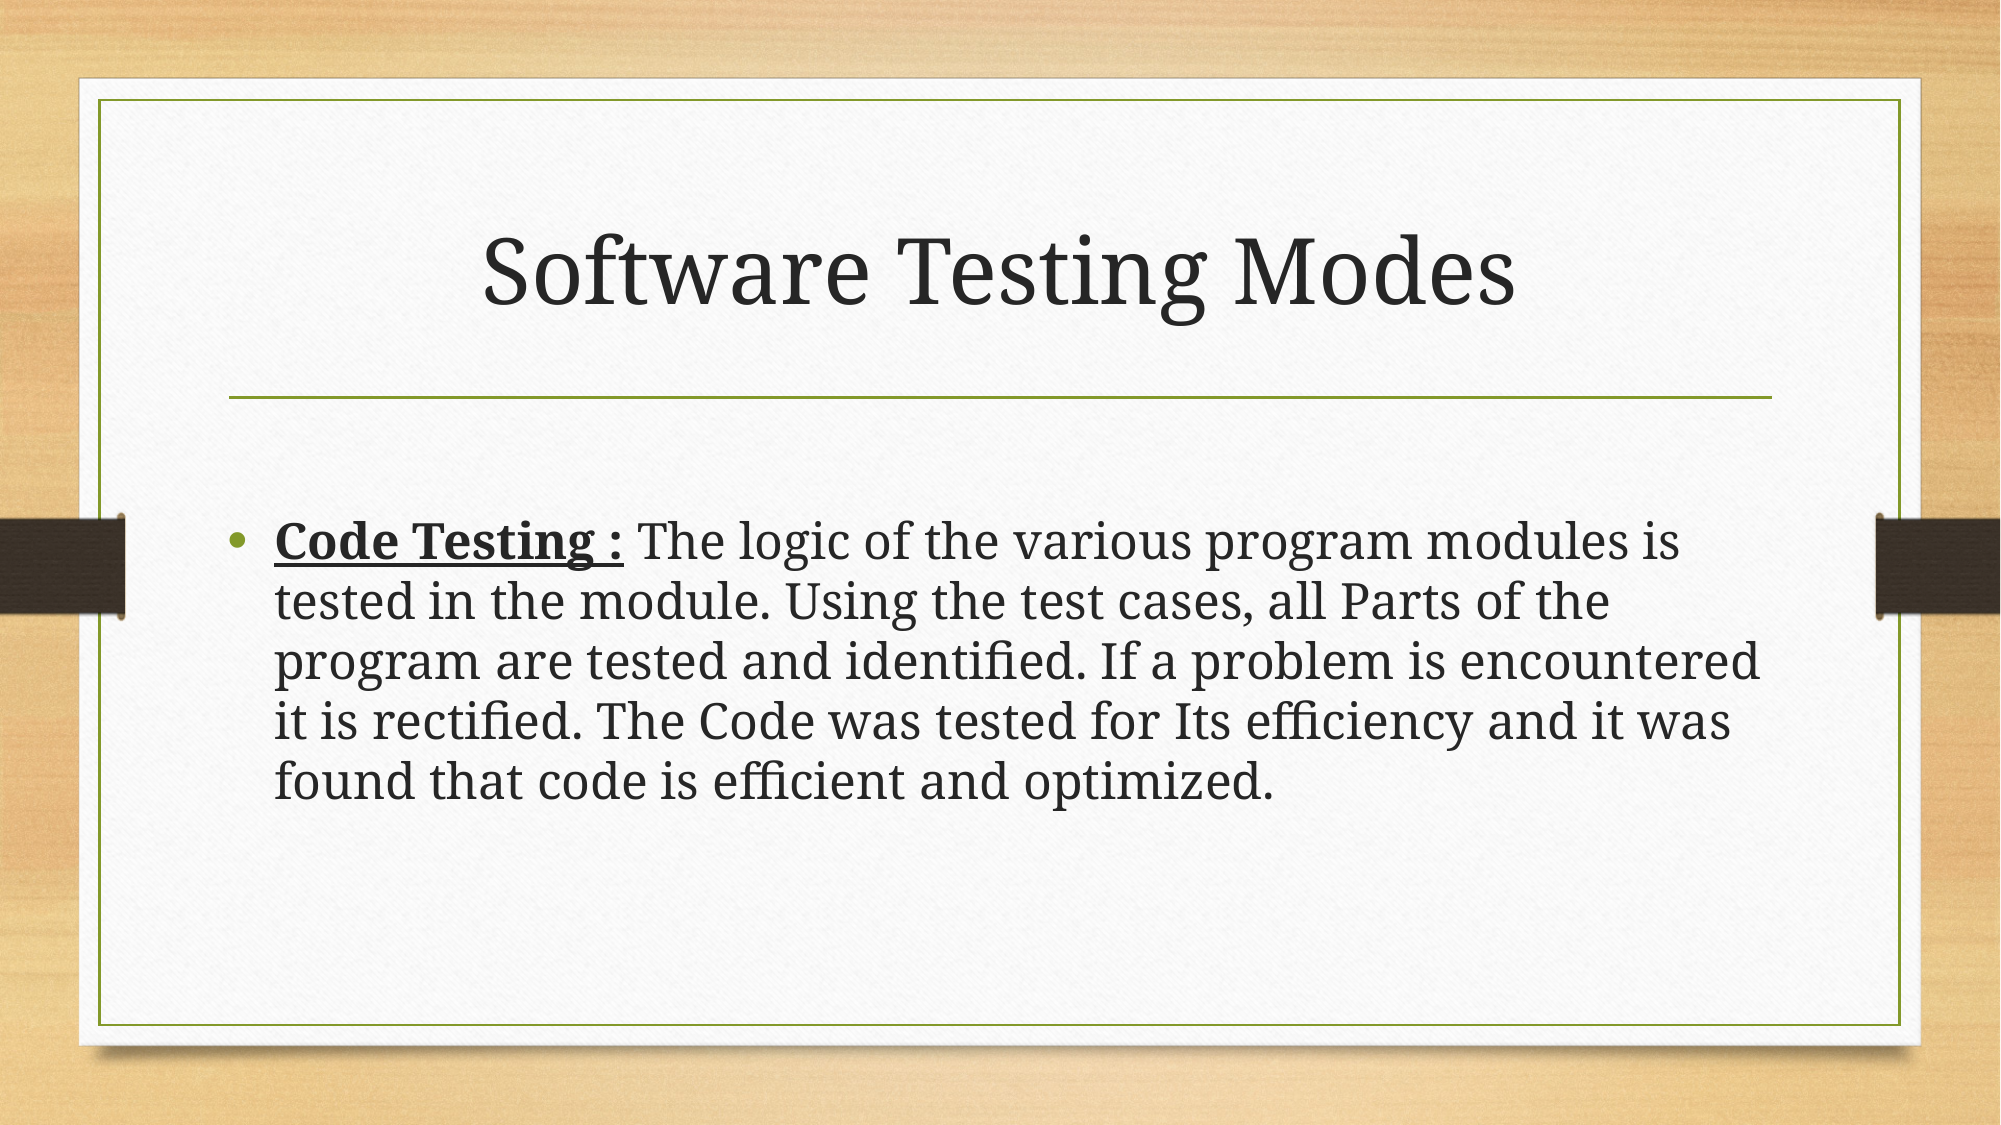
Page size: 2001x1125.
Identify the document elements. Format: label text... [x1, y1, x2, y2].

list Code Testing : The logic of the various program modules is tested in the module. Using the test cases, all Parts of the program are tested and identified. If a problem is encountered it is rectified. The Code was tested for Its efficiency and it was found that code is efficient and optimized. [212, 419, 1788, 964]
picture [0, 0, 2001, 1125]
title Software Testing Modes [212, 161, 1788, 375]
